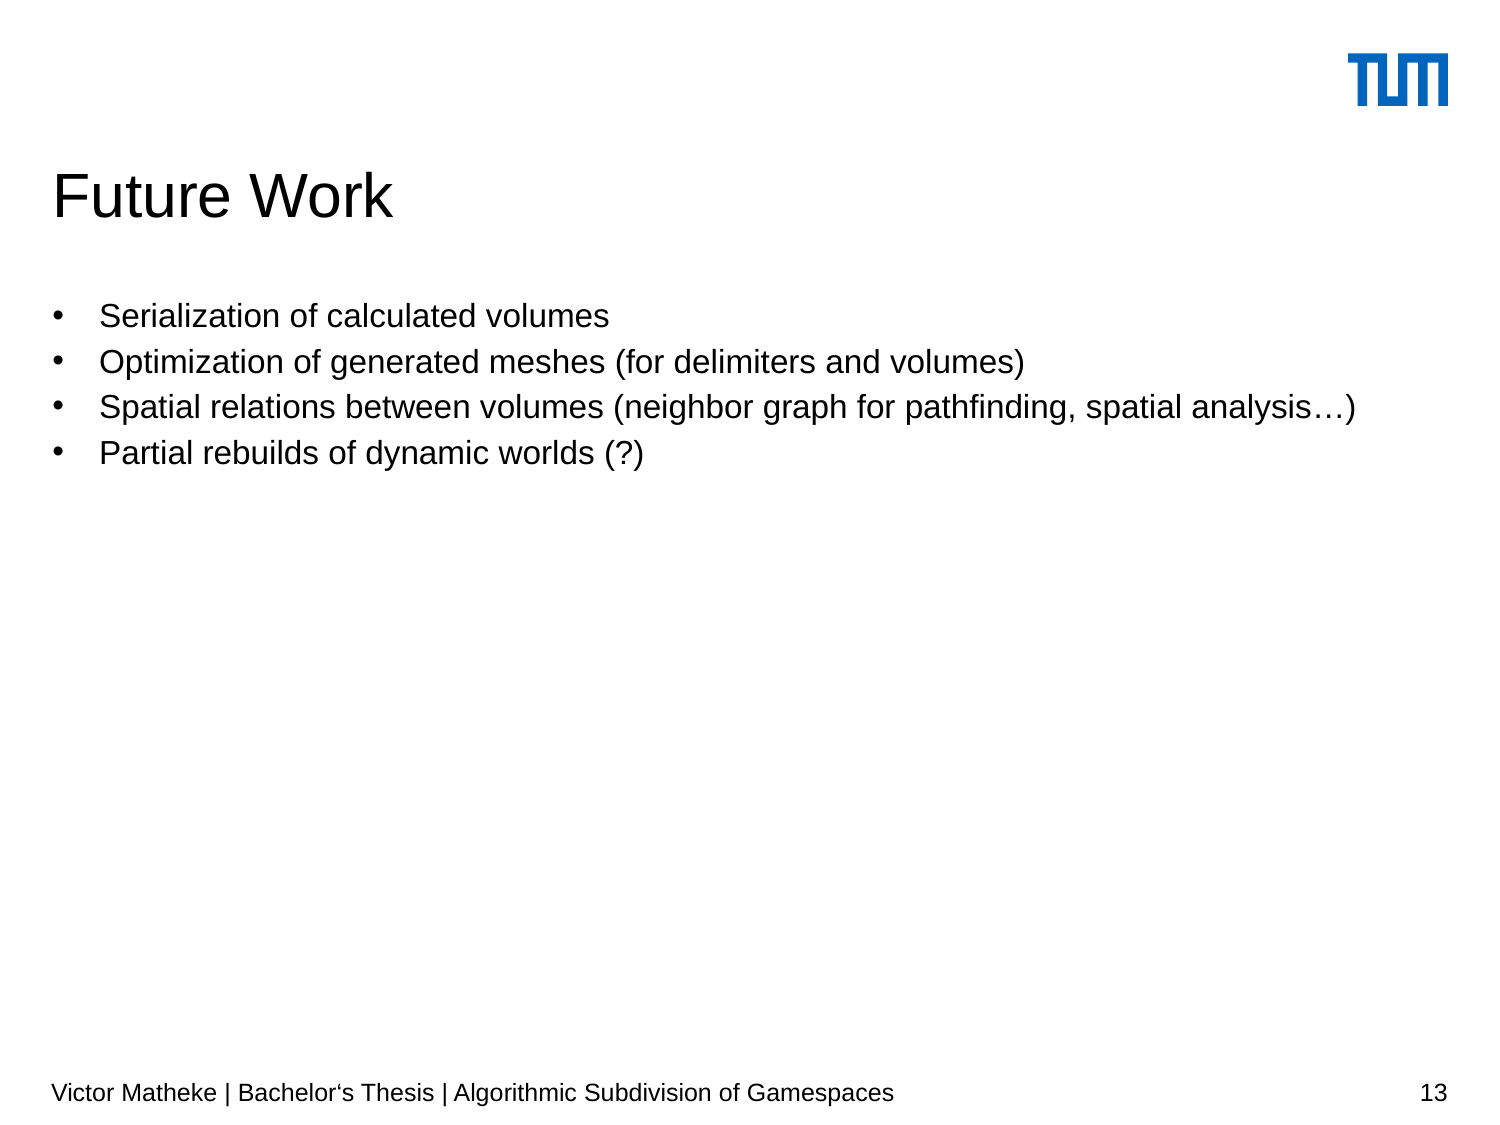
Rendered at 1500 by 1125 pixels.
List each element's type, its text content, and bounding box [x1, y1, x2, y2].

list Serialization of calculated volumes Optimization of generated meshes (for delimiters and volumes) Spatial relations between volumes (neighbor graph for pathfinding, spatial analysis…) Partial rebuilds of dynamic worlds (?) [52, 288, 1449, 1061]
slide_number 13 [1112, 1061, 1448, 1122]
title Future Work [52, 162, 1449, 231]
footer Victor Matheke | Bachelor‘s Thesis | Algorithmic Subdivision of Gamespaces [51, 1061, 1112, 1122]
